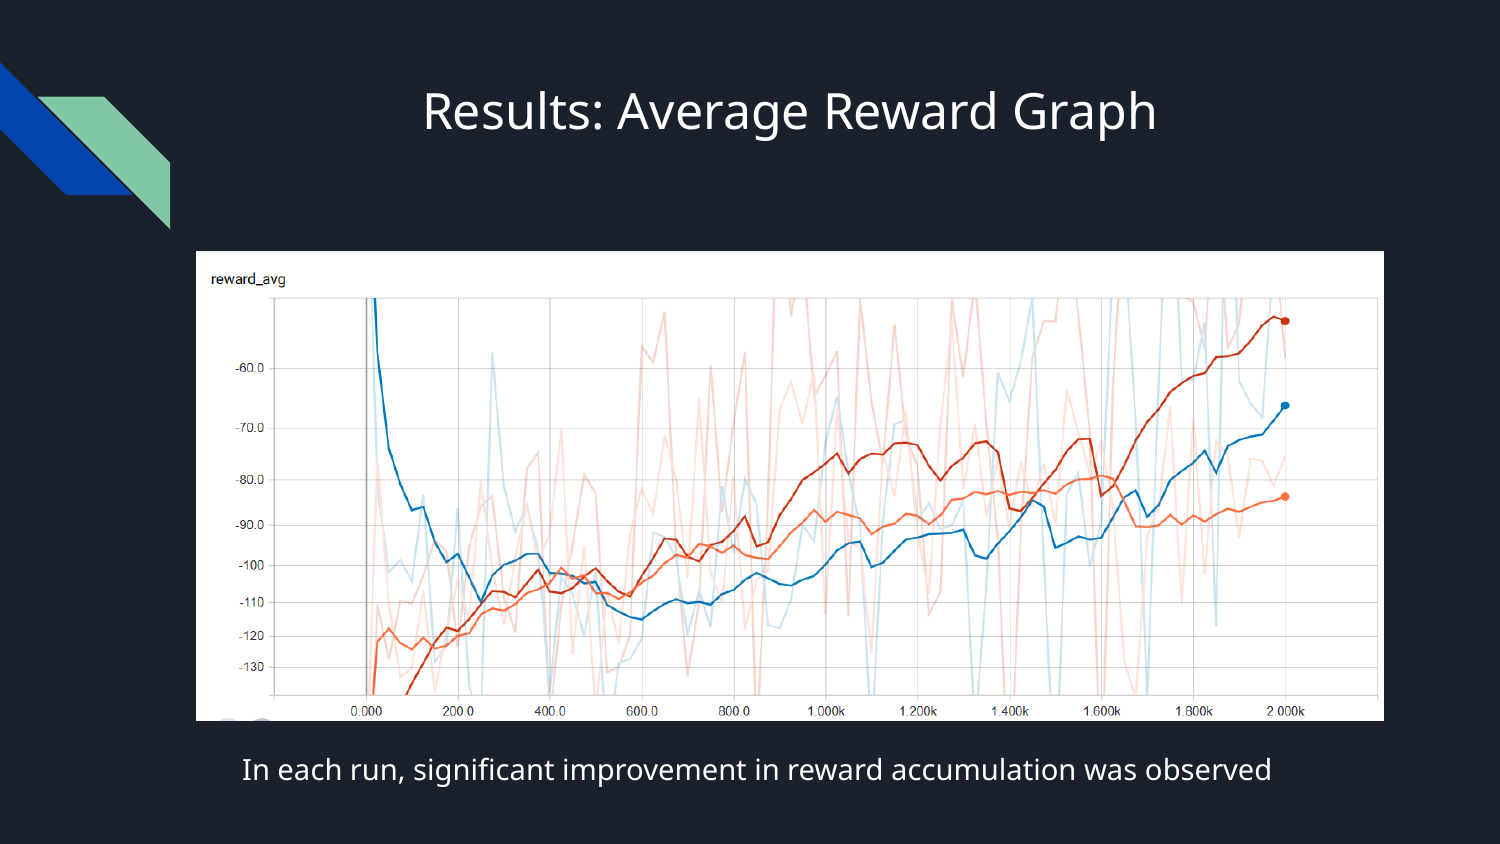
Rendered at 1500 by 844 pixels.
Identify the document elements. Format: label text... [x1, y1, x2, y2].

title Results: Average Reward Graph [212, 64, 1368, 215]
text_box In each run, significant improvement in reward accumulation was observed [227, 736, 1353, 815]
picture [196, 250, 1384, 721]
